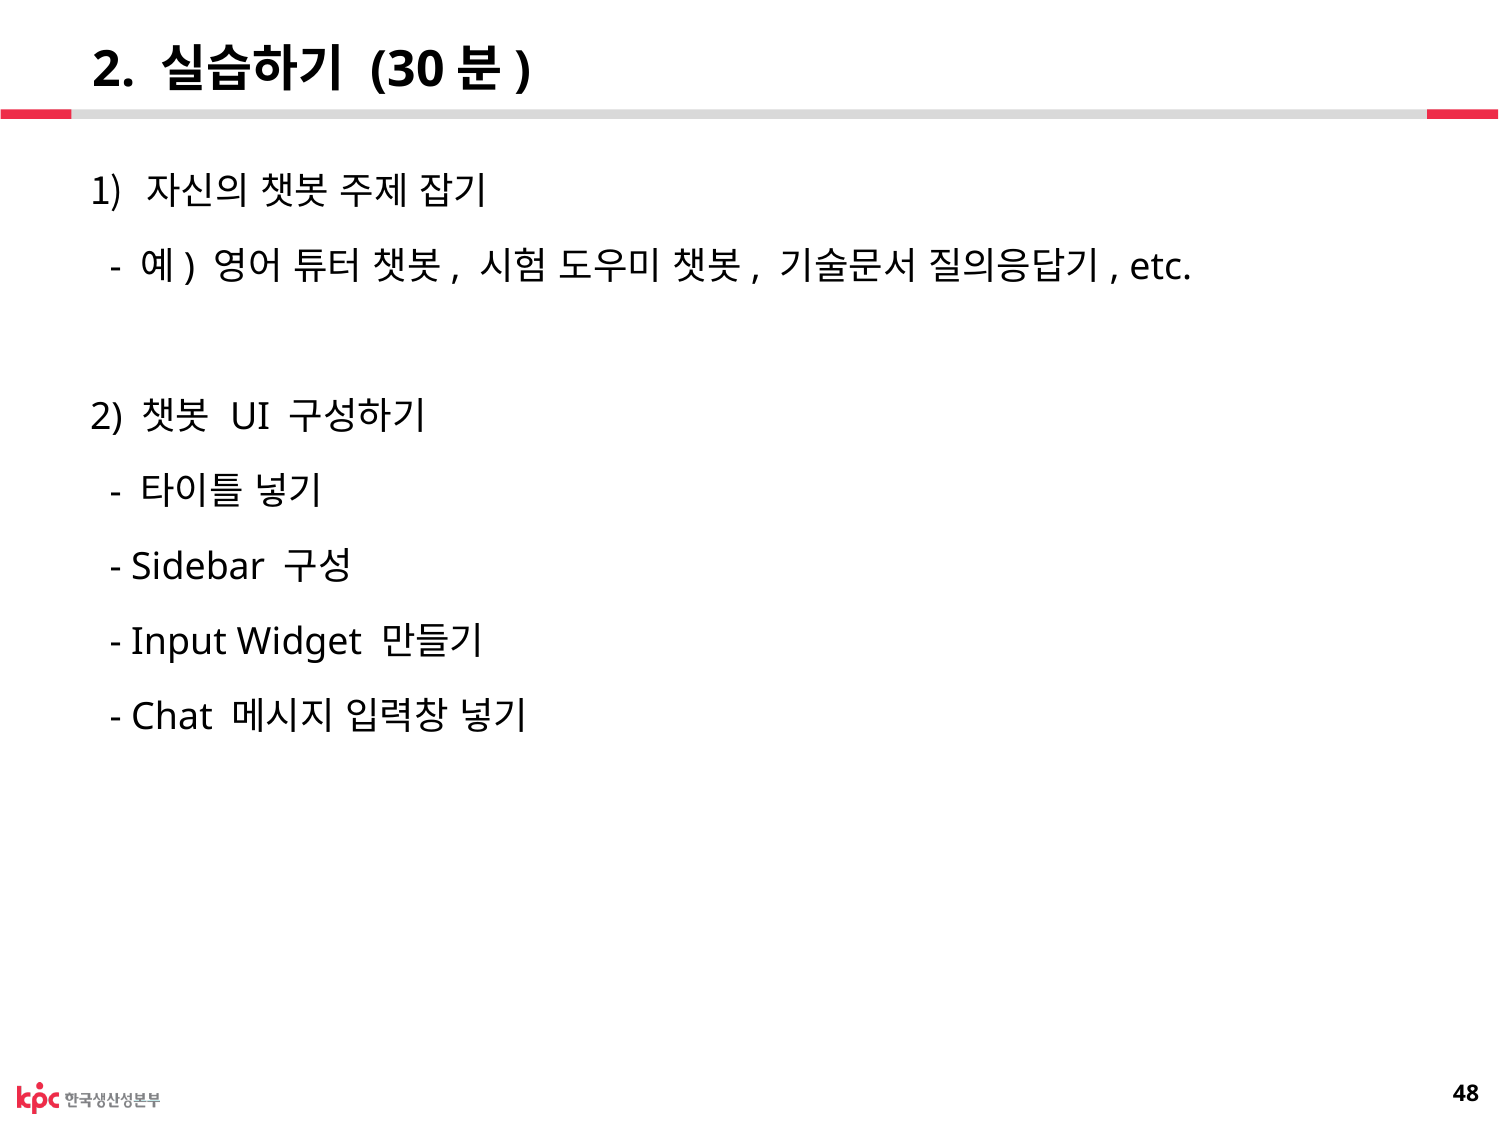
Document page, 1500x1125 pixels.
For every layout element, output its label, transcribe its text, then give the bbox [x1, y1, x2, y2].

list 자신의 챗봇 주제 잡기 - 예) 영어 튜터 챗봇, 시험 도우미 챗봇, 기술문서 질의응답기, etc. 2) 챗봇 UI 구성하기 - 타이틀 넣기 - Sidebar 구성 - Input Widget 만들기 - Chat 메시지 입력창 넣기 [75, 137, 1436, 1012]
picture [17, 1082, 160, 1114]
title 2. 실습하기 (30분) [64, 19, 1436, 114]
